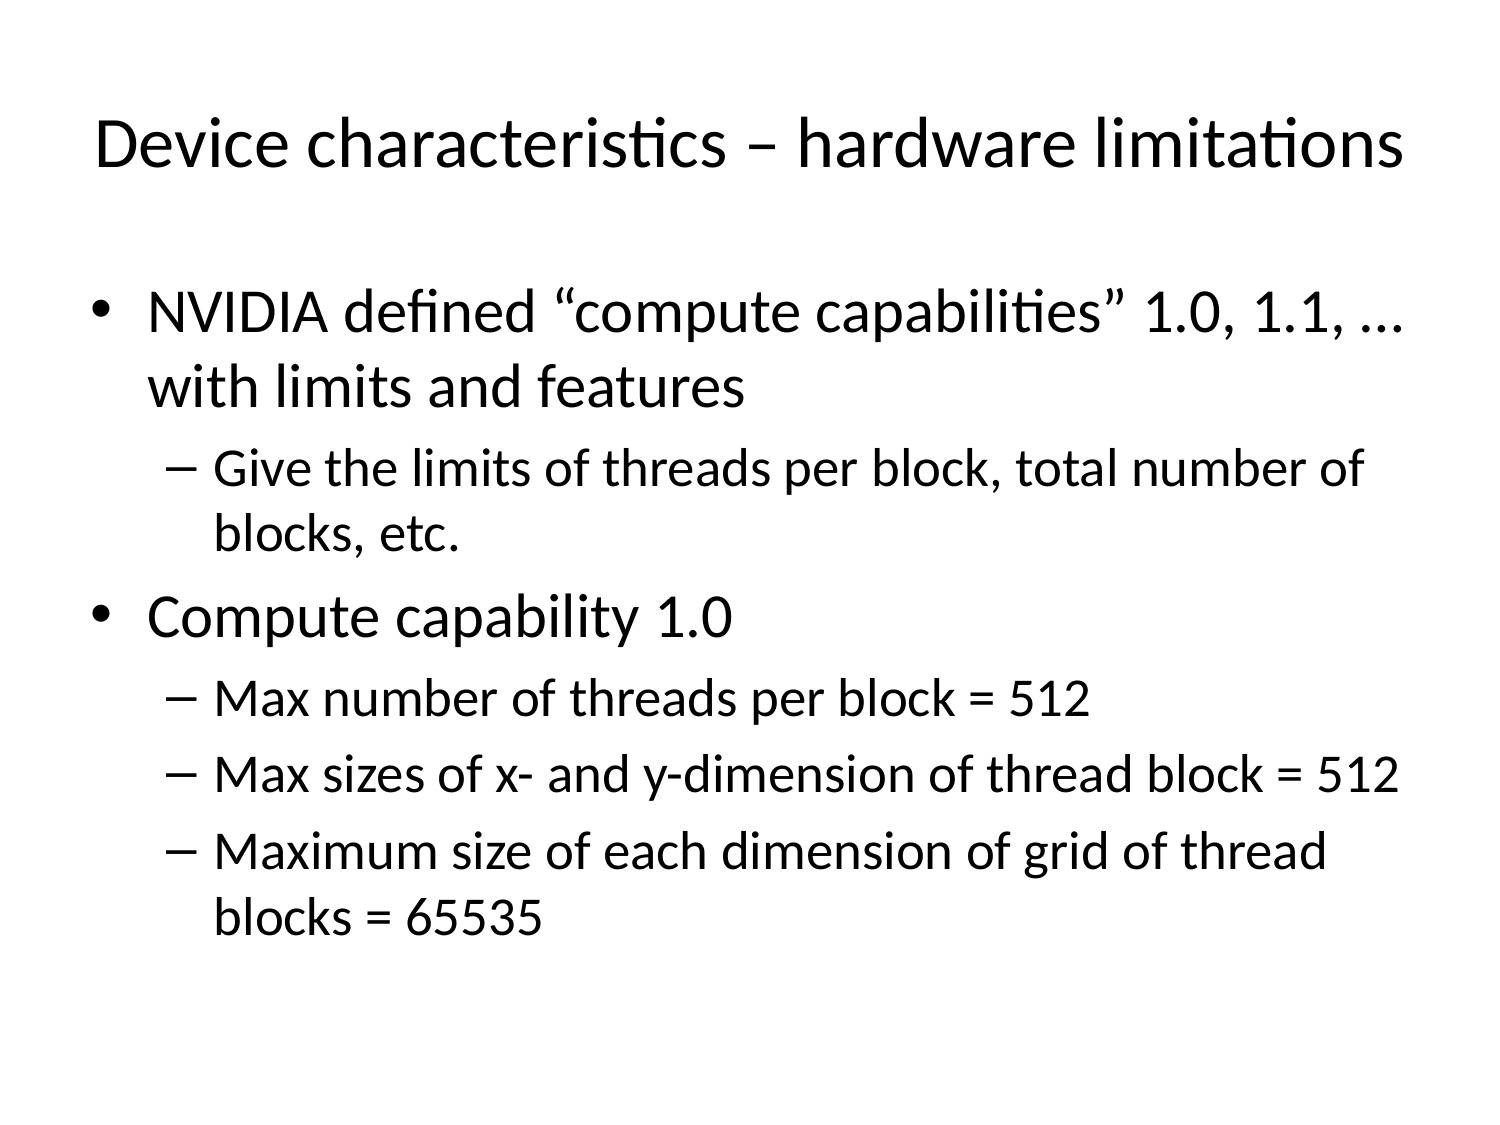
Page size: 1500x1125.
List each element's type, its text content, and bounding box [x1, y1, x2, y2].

title Device characteristics – hardware limitations [75, 45, 1425, 233]
list NVIDIA defined “compute capabilities” 1.0, 1.1, … with limits and features Give the limits of threads per block, total number of blocks, etc. Compute capability 1.0 Max number of threads per block = 512 Max sizes of x- and y-dimension of thread block = 512 Maximum size of each dimension of grid of thread blocks = 65535 [75, 262, 1425, 1005]
